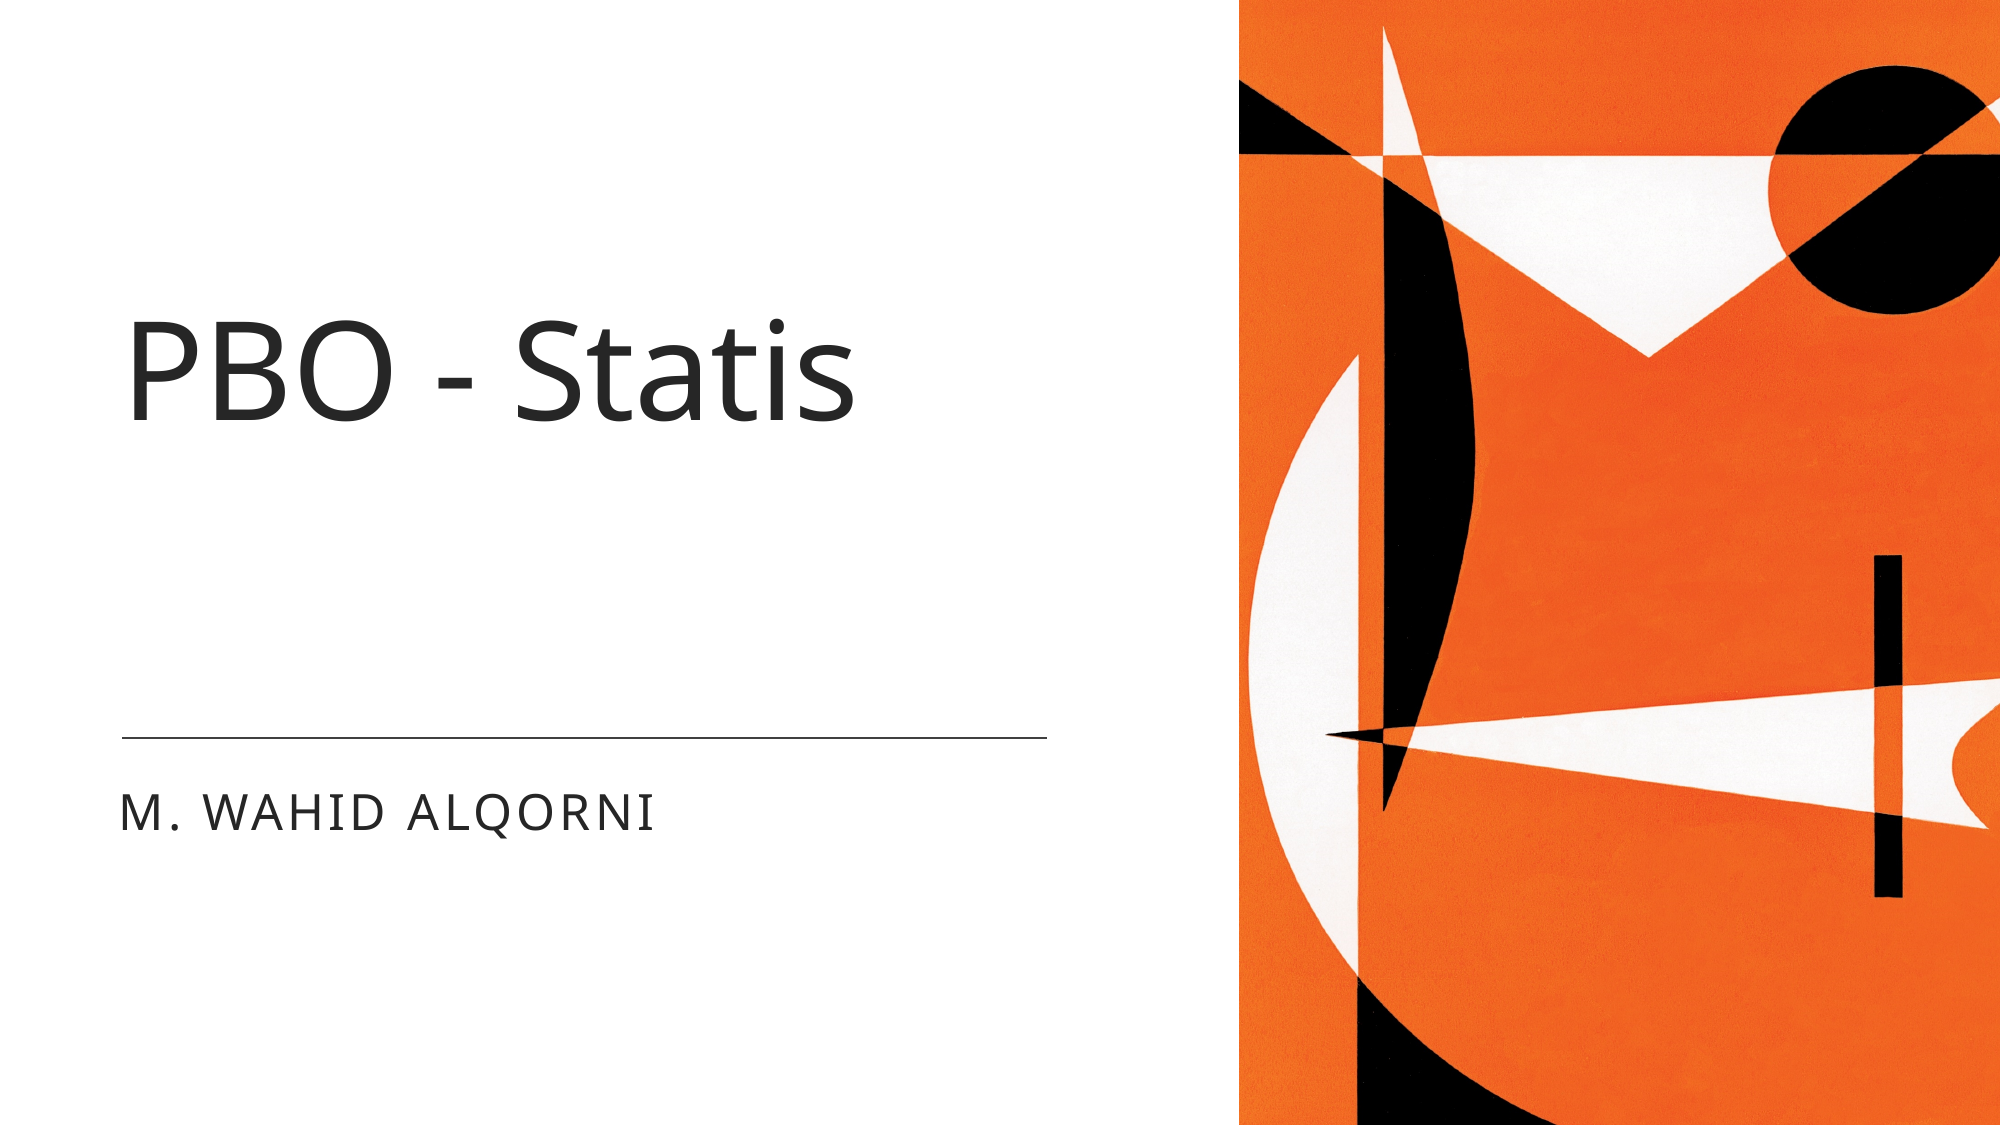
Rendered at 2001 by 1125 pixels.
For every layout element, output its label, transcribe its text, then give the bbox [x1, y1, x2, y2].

subtitle M. Wahid alqorni [103, 766, 1133, 935]
picture [1239, 0, 2000, 1125]
text_box [0, 0, 1237, 1125]
title PBO - Statis [106, 104, 1236, 458]
